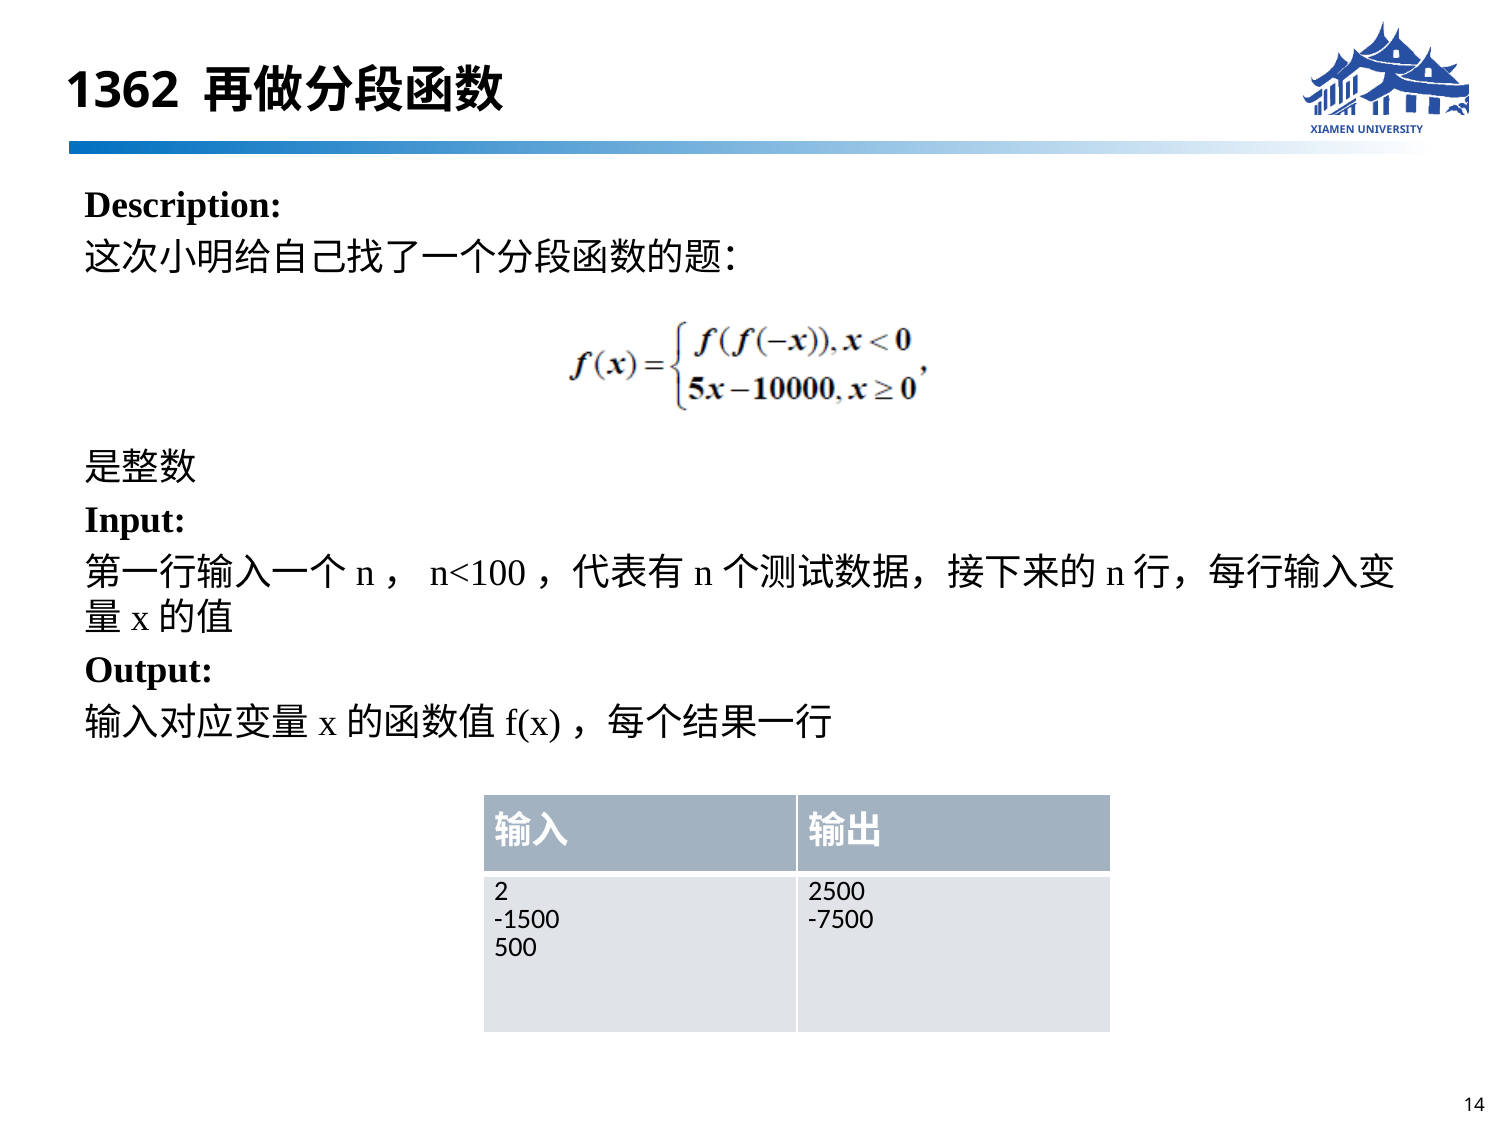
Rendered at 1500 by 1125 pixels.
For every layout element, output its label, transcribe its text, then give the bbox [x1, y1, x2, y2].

picture [561, 300, 932, 423]
picture [1303, 21, 1469, 115]
table_header 输出 [798, 795, 1110, 871]
table_cell 2 -1500 500 [484, 877, 796, 1032]
title 1362 再做分段函数 [50, 29, 1425, 125]
slide_number 14 [1334, 1084, 1500, 1121]
table_header 输入 [484, 795, 796, 871]
table_cell 2500 -7500 [798, 877, 1110, 1032]
